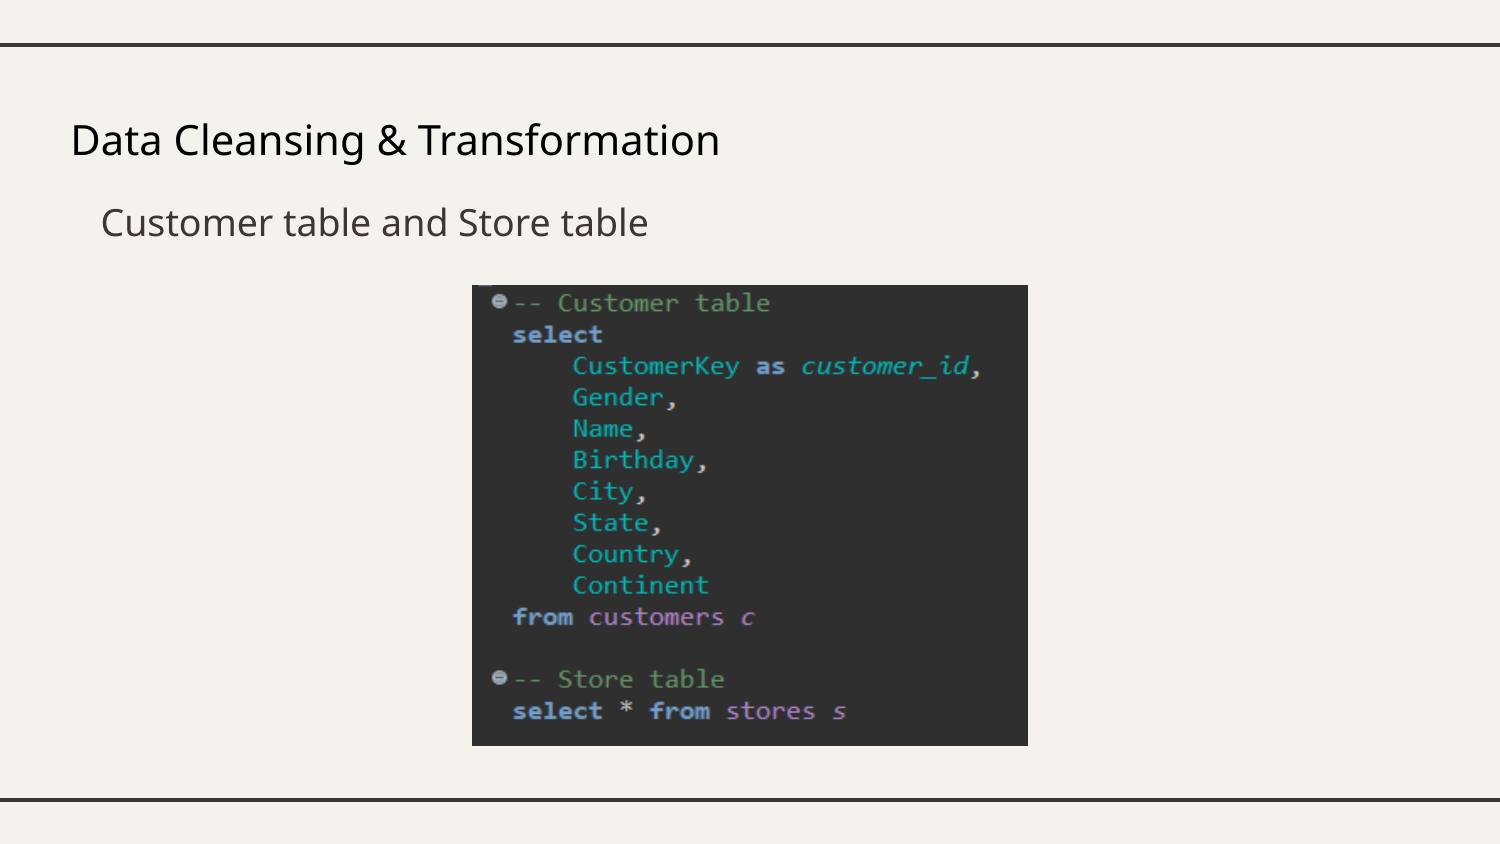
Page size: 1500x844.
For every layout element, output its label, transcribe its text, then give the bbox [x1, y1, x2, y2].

text_box Data Cleansing & Transformation [55, 98, 921, 193]
subtitle Customer table and Store table [85, 193, 667, 251]
picture [472, 285, 1028, 746]
